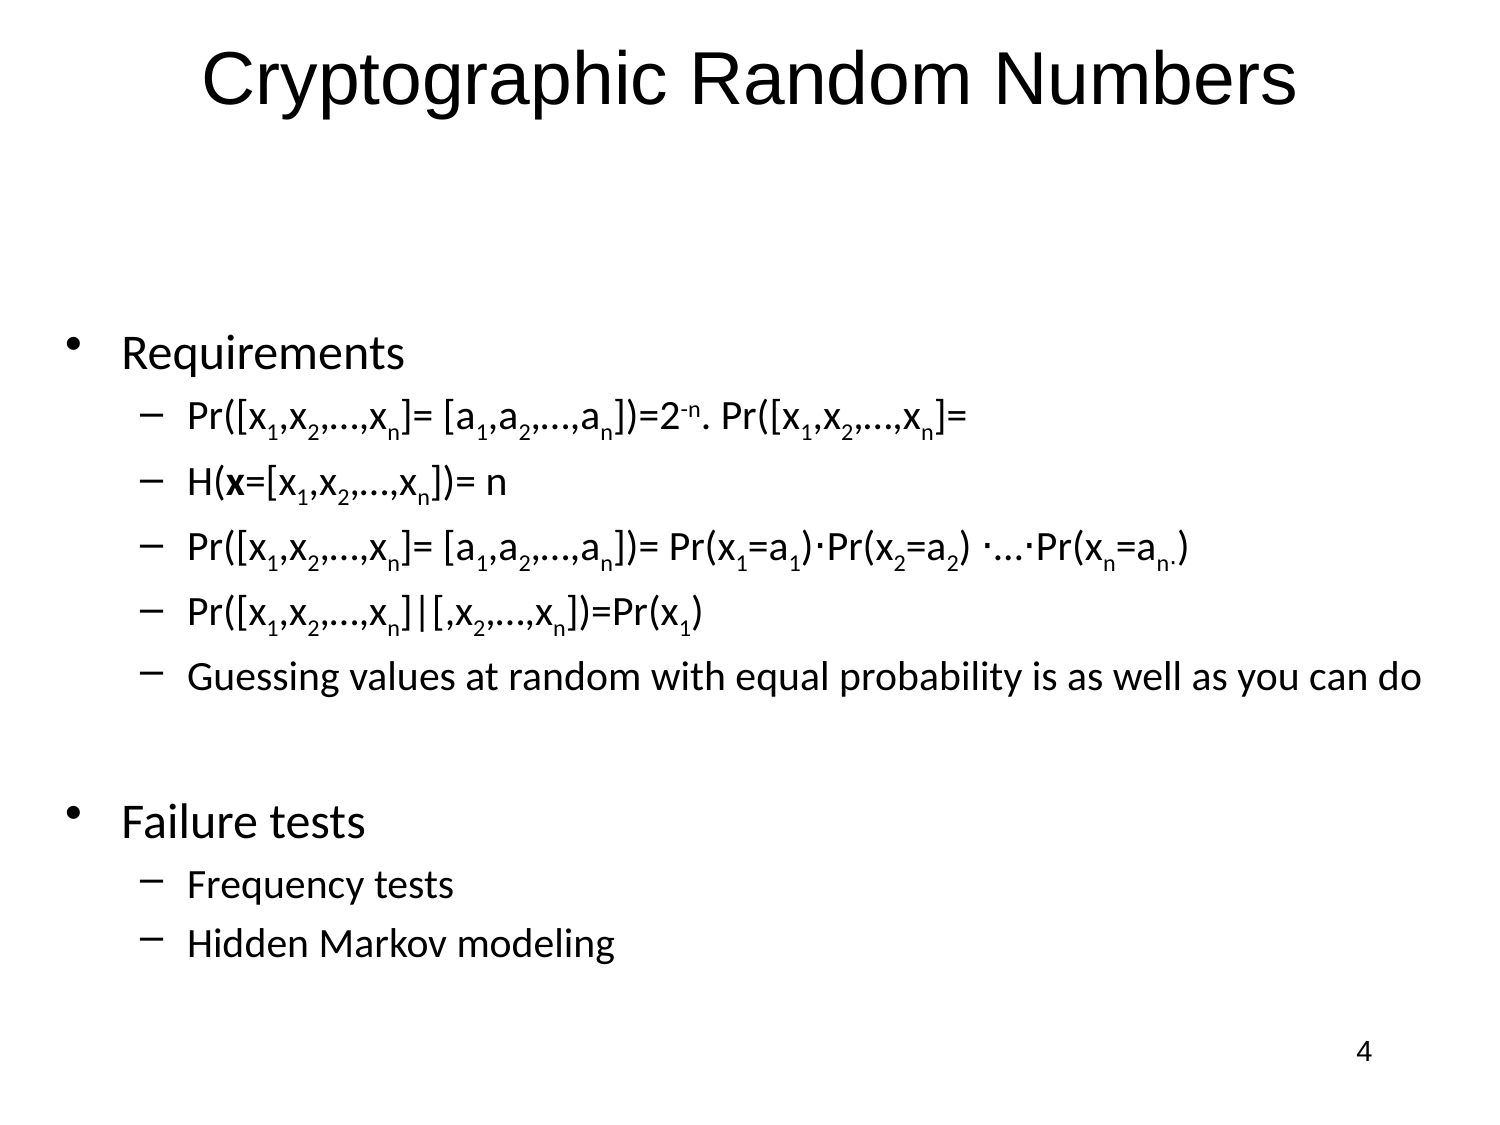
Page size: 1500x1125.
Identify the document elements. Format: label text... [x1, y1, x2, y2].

title Cryptographic Random Numbers [112, 0, 1388, 151]
list Requirements Pr([x1,x2,…,xn]= [a1,a2,…,an])=2-n. Pr([x1,x2,…,xn]= H(x=[x1,x2,…,xn])= n Pr([x1,x2,…,xn]= [a1,a2,…,an])= Pr(x1=a1)⋅Pr(x2=a2) ⋅…⋅Pr(xn=an⋅) Pr([x1,x2,…,xn]|[,x2,…,xn])=Pr(x1) Guessing values at random with equal probability is as well as you can do Failure tests Frequency tests Hidden Markov modeling [49, 312, 1451, 988]
slide_number 4 [1074, 1024, 1388, 1101]
